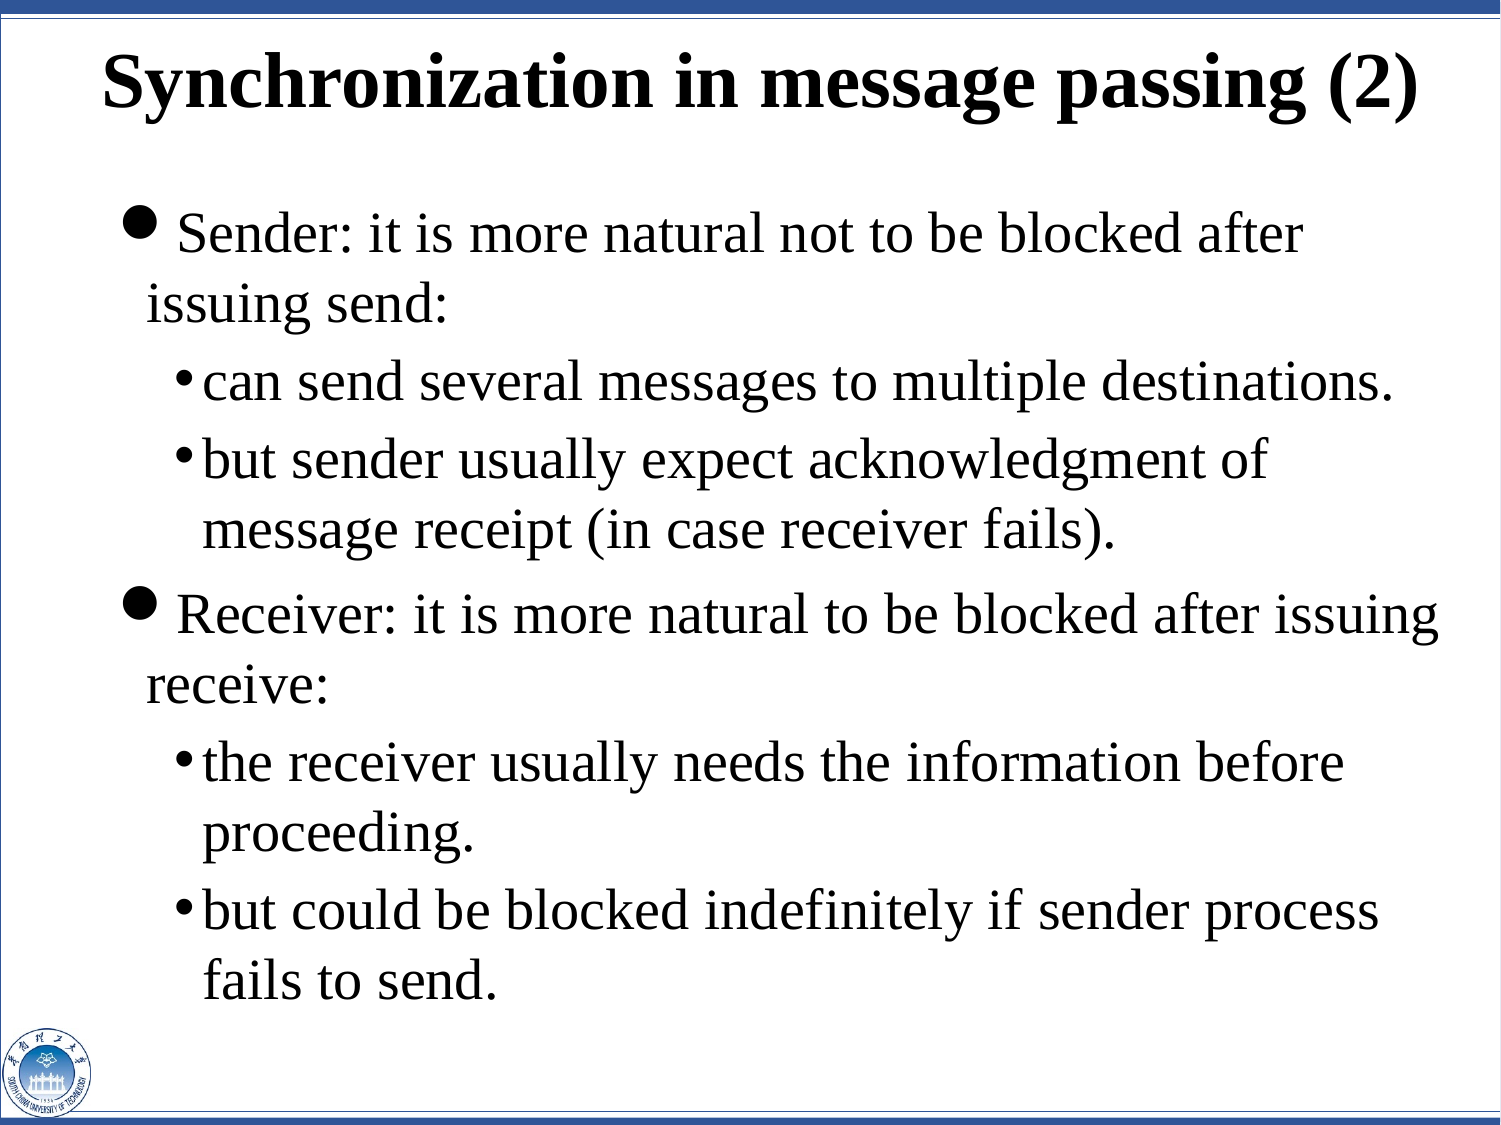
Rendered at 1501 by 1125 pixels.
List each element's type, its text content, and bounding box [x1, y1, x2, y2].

list Sender: it is more natural not to be blocked after issuing send: can send several messages to multiple destinations. but sender usually expect acknowledgment of message receipt (in case receiver fails). Receiver: it is more natural to be blocked after issuing receive: the receiver usually needs the information before proceeding. but could be blocked indefinitely if sender process fails to send. [103, 186, 1474, 1043]
title Synchronization in message passing (2) [85, 32, 1461, 133]
picture [2, 1028, 91, 1117]
